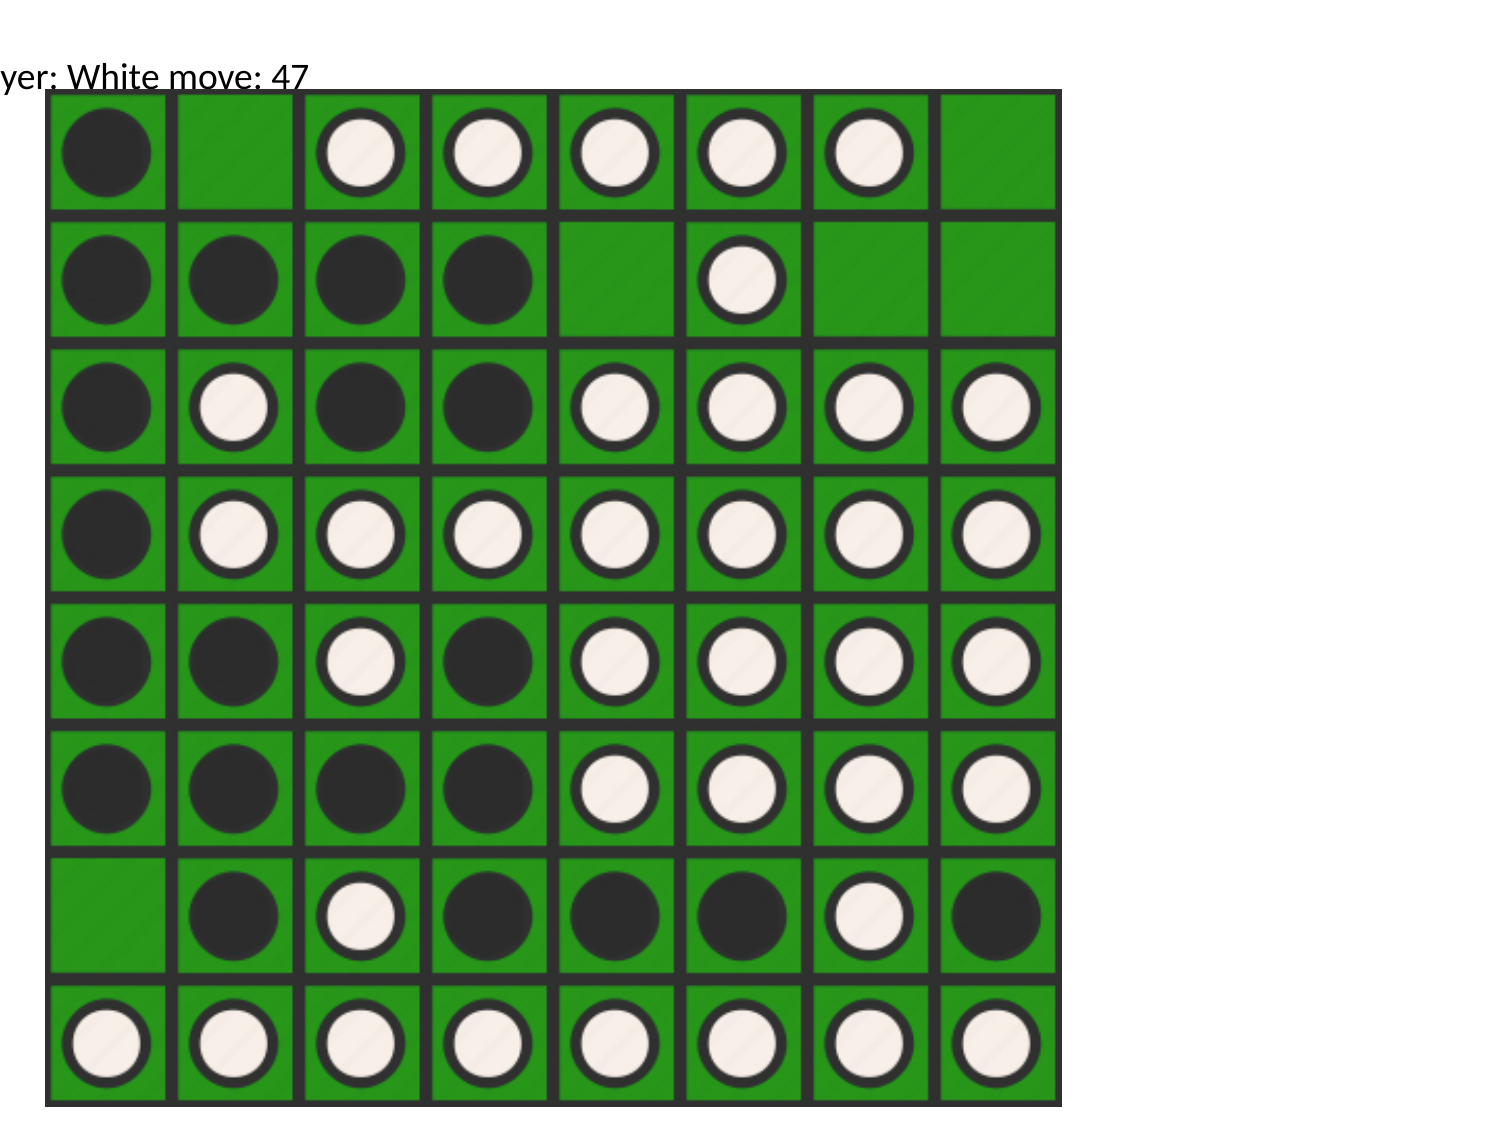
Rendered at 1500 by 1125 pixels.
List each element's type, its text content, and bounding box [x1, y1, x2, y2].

text_box turn: 54 player: White move: 47 [0, 44, 325, 105]
picture [44, 89, 1062, 1107]
